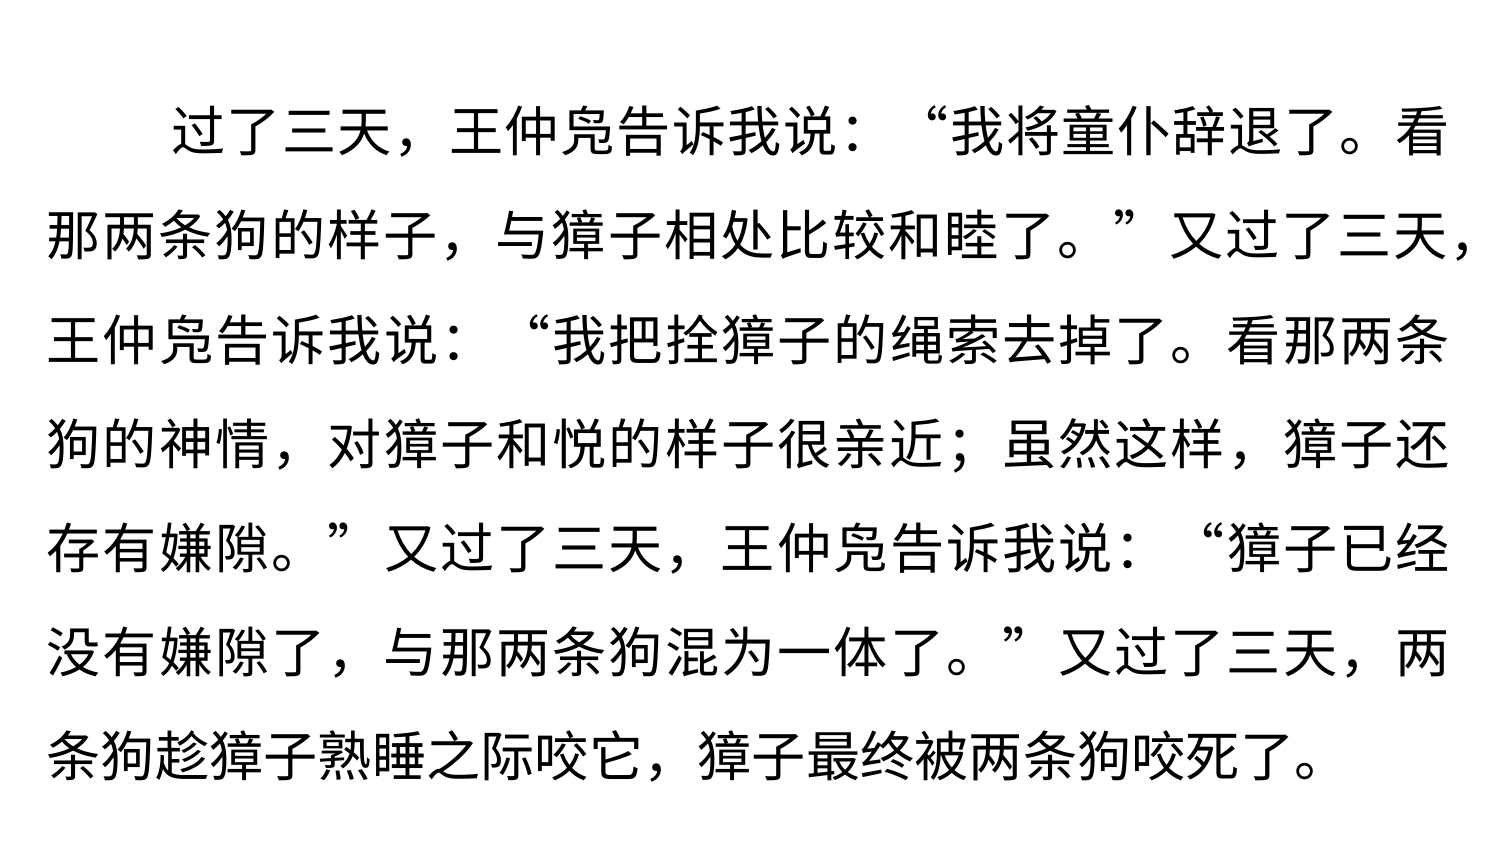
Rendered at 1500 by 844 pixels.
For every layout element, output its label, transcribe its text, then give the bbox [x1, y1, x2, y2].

text_box 过了三天，王仲凫告诉我说：“我将童仆辞退了。看那两条狗的样子，与獐子相处比较和睦了。”又过了三天，王仲凫告诉我说：“我把拴獐子的绳索去掉了。看那两条狗的神情，对獐子和悦的样子很亲近；虽然这样，獐子还存有嫌隙。”又过了三天，王仲凫告诉我说：“獐子已经没有嫌隙了，与那两条狗混为一体了。”又过了三天，两条狗趁獐子熟睡之际咬它，獐子最终被两条狗咬死了。 [31, 50, 1465, 795]
